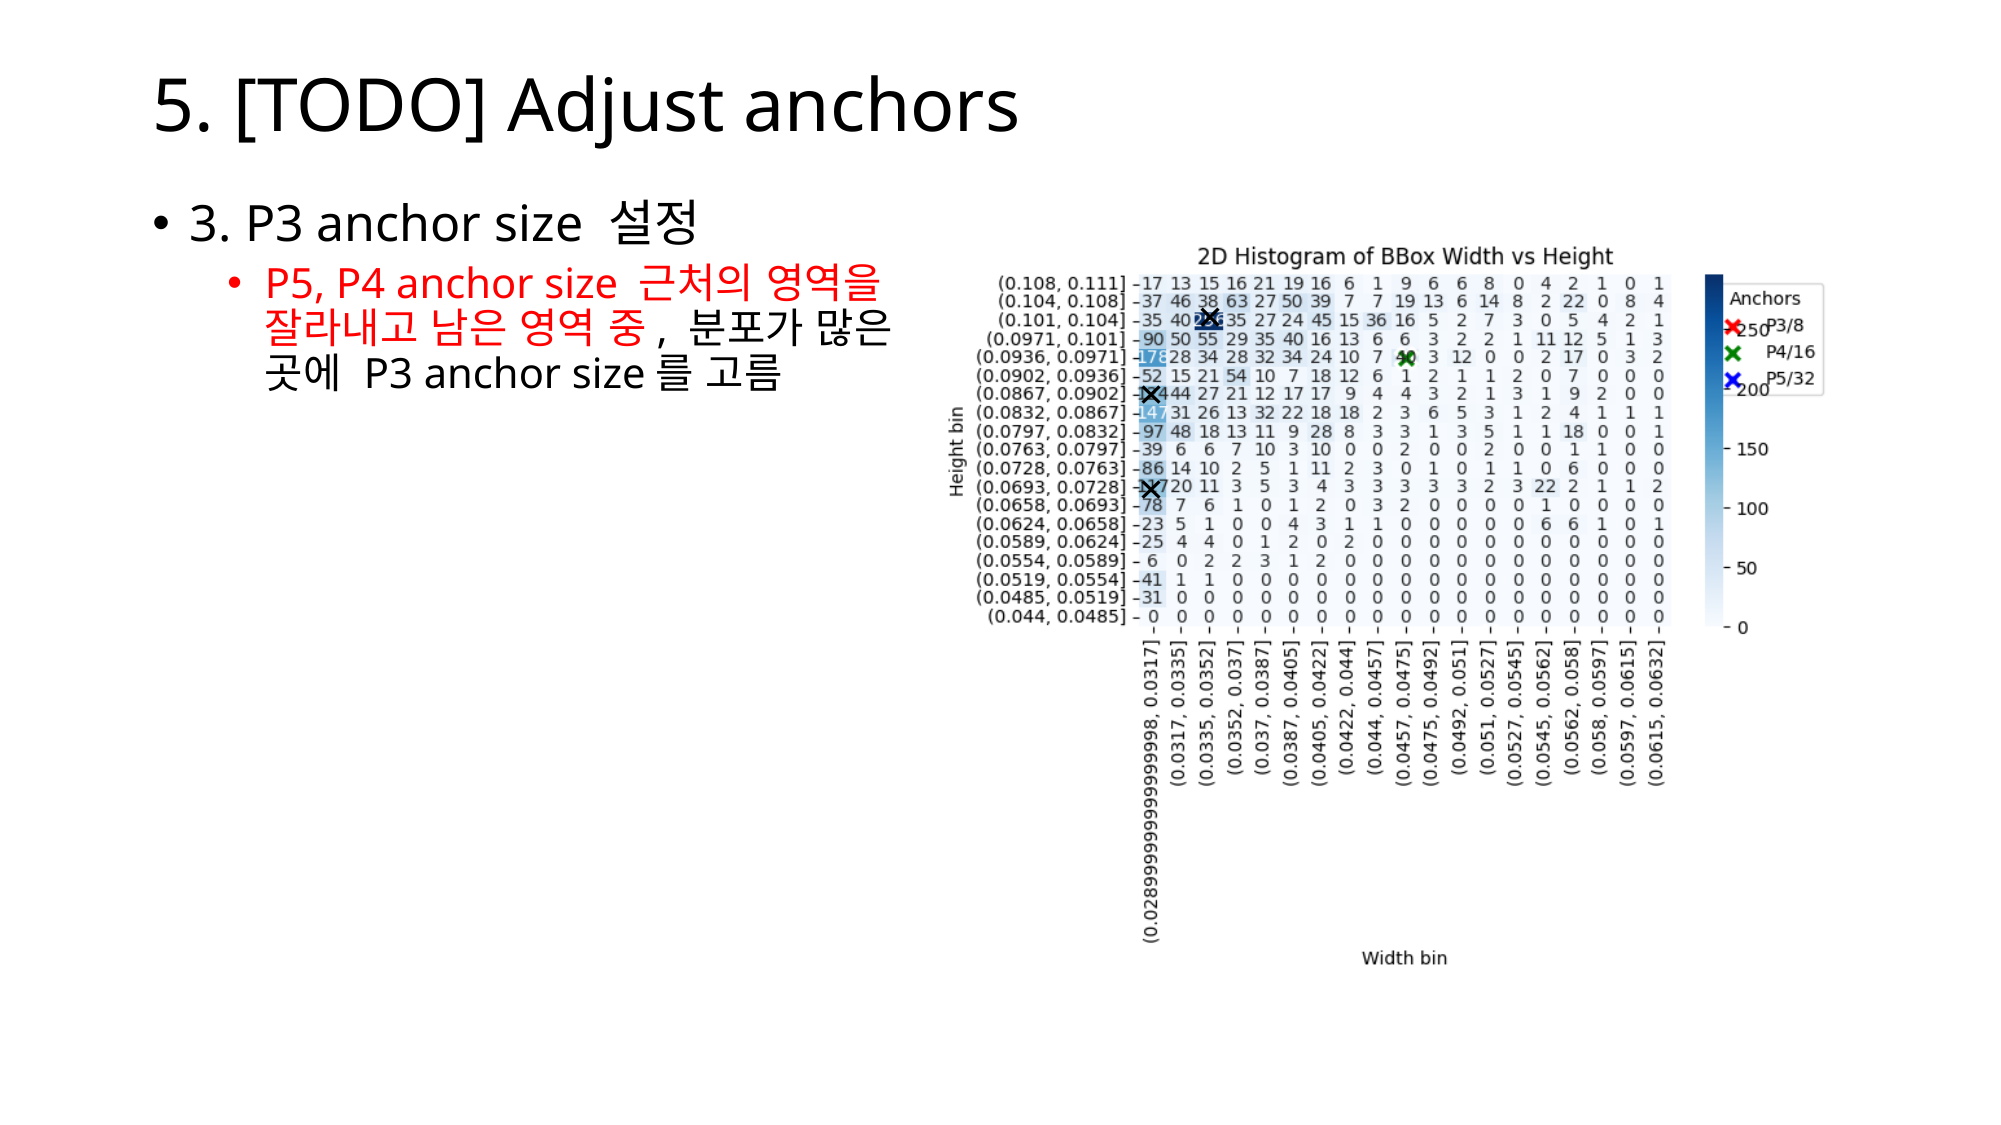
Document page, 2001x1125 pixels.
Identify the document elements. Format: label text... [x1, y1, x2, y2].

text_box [936, 233, 1837, 981]
list 3. P3 anchor size 설정 P5, P4 anchor size 근처의 영역을 잘라내고 남은 영역 중, 분포가 많은 곳에 P3 anchor size를 고름 [137, 190, 912, 1000]
title 5. [TODO] Adjust anchors [137, 59, 1863, 155]
